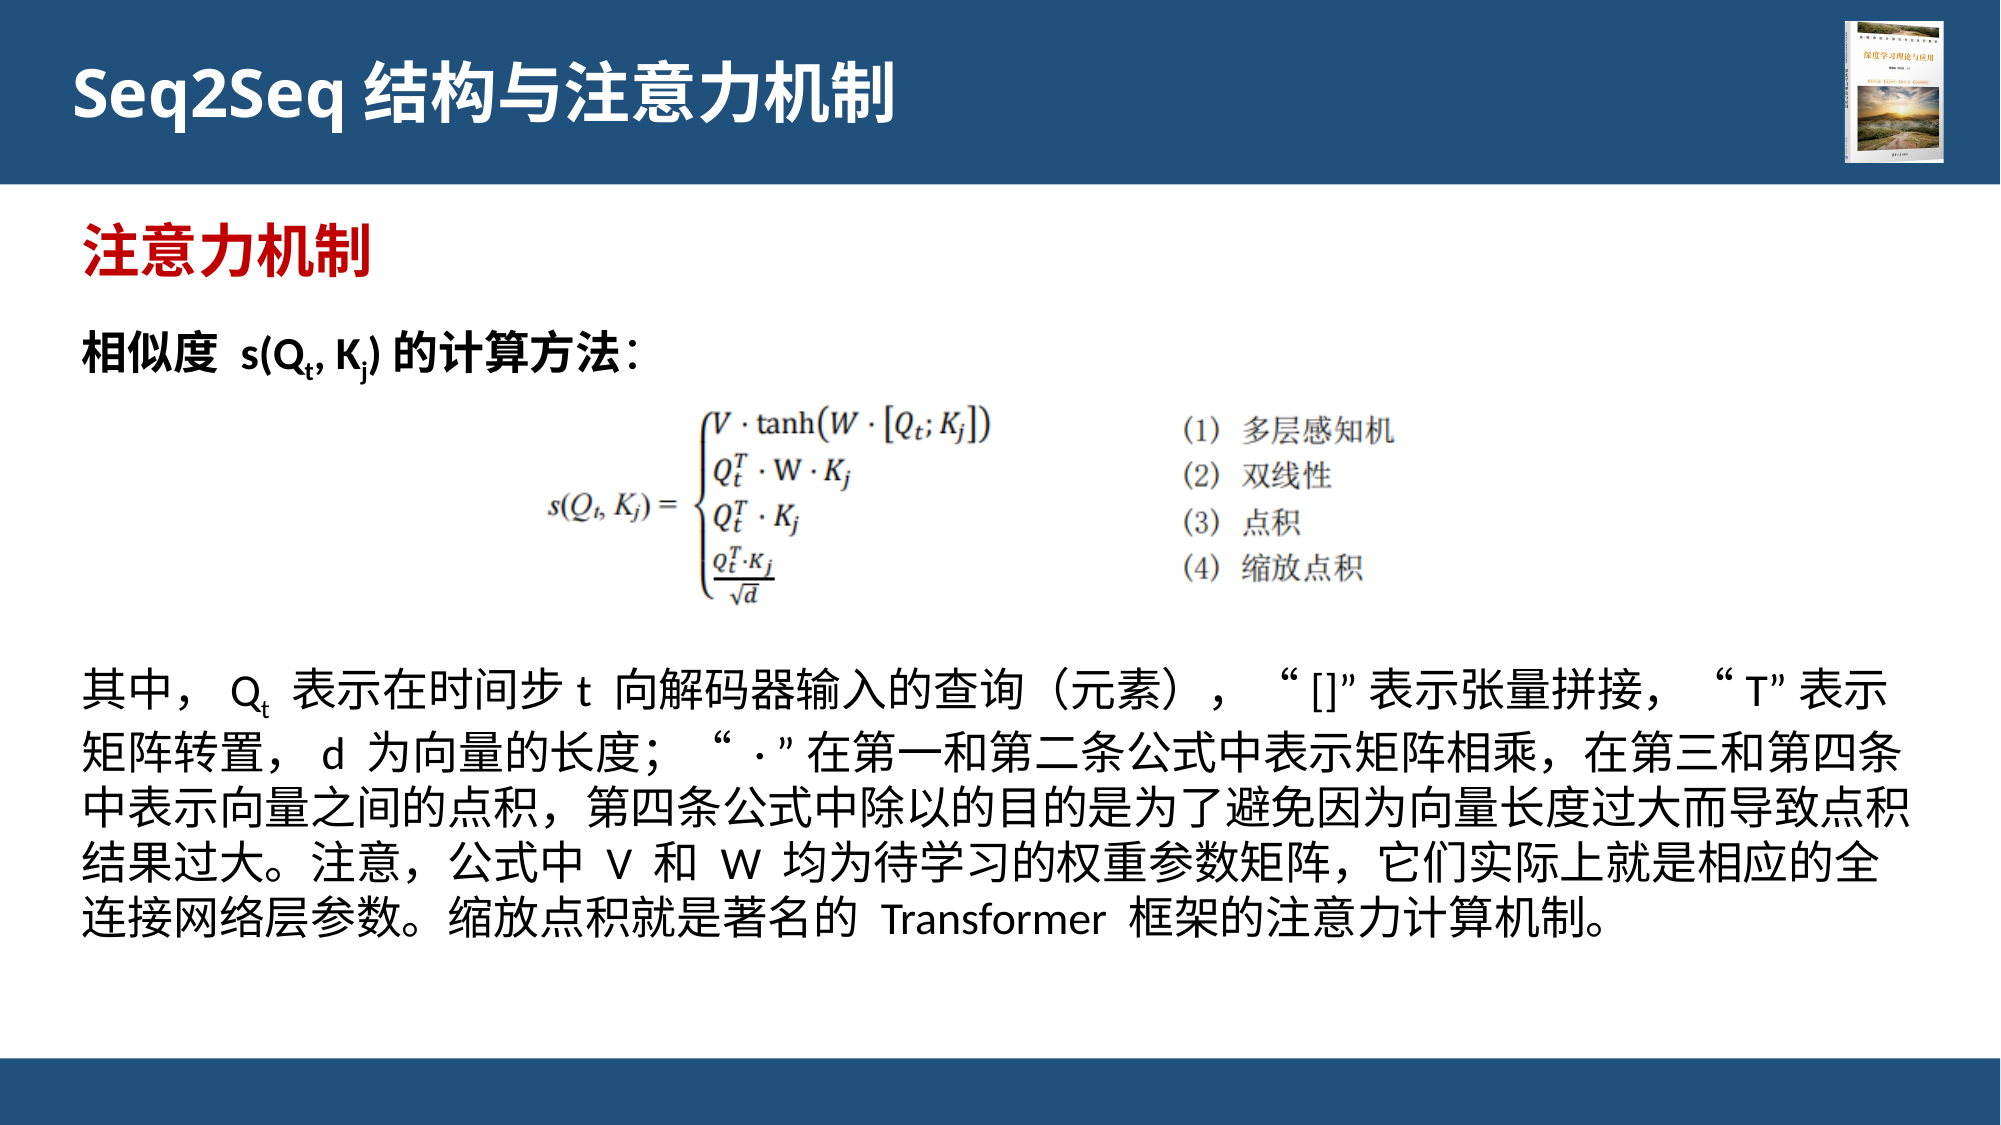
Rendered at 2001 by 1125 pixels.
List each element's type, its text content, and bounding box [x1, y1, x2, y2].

picture [1844, 21, 1944, 163]
picture [503, 385, 1474, 624]
text_box Seq2Seq结构与注意力机制 [55, 42, 1555, 140]
text_box 注意力机制 [67, 206, 1933, 291]
